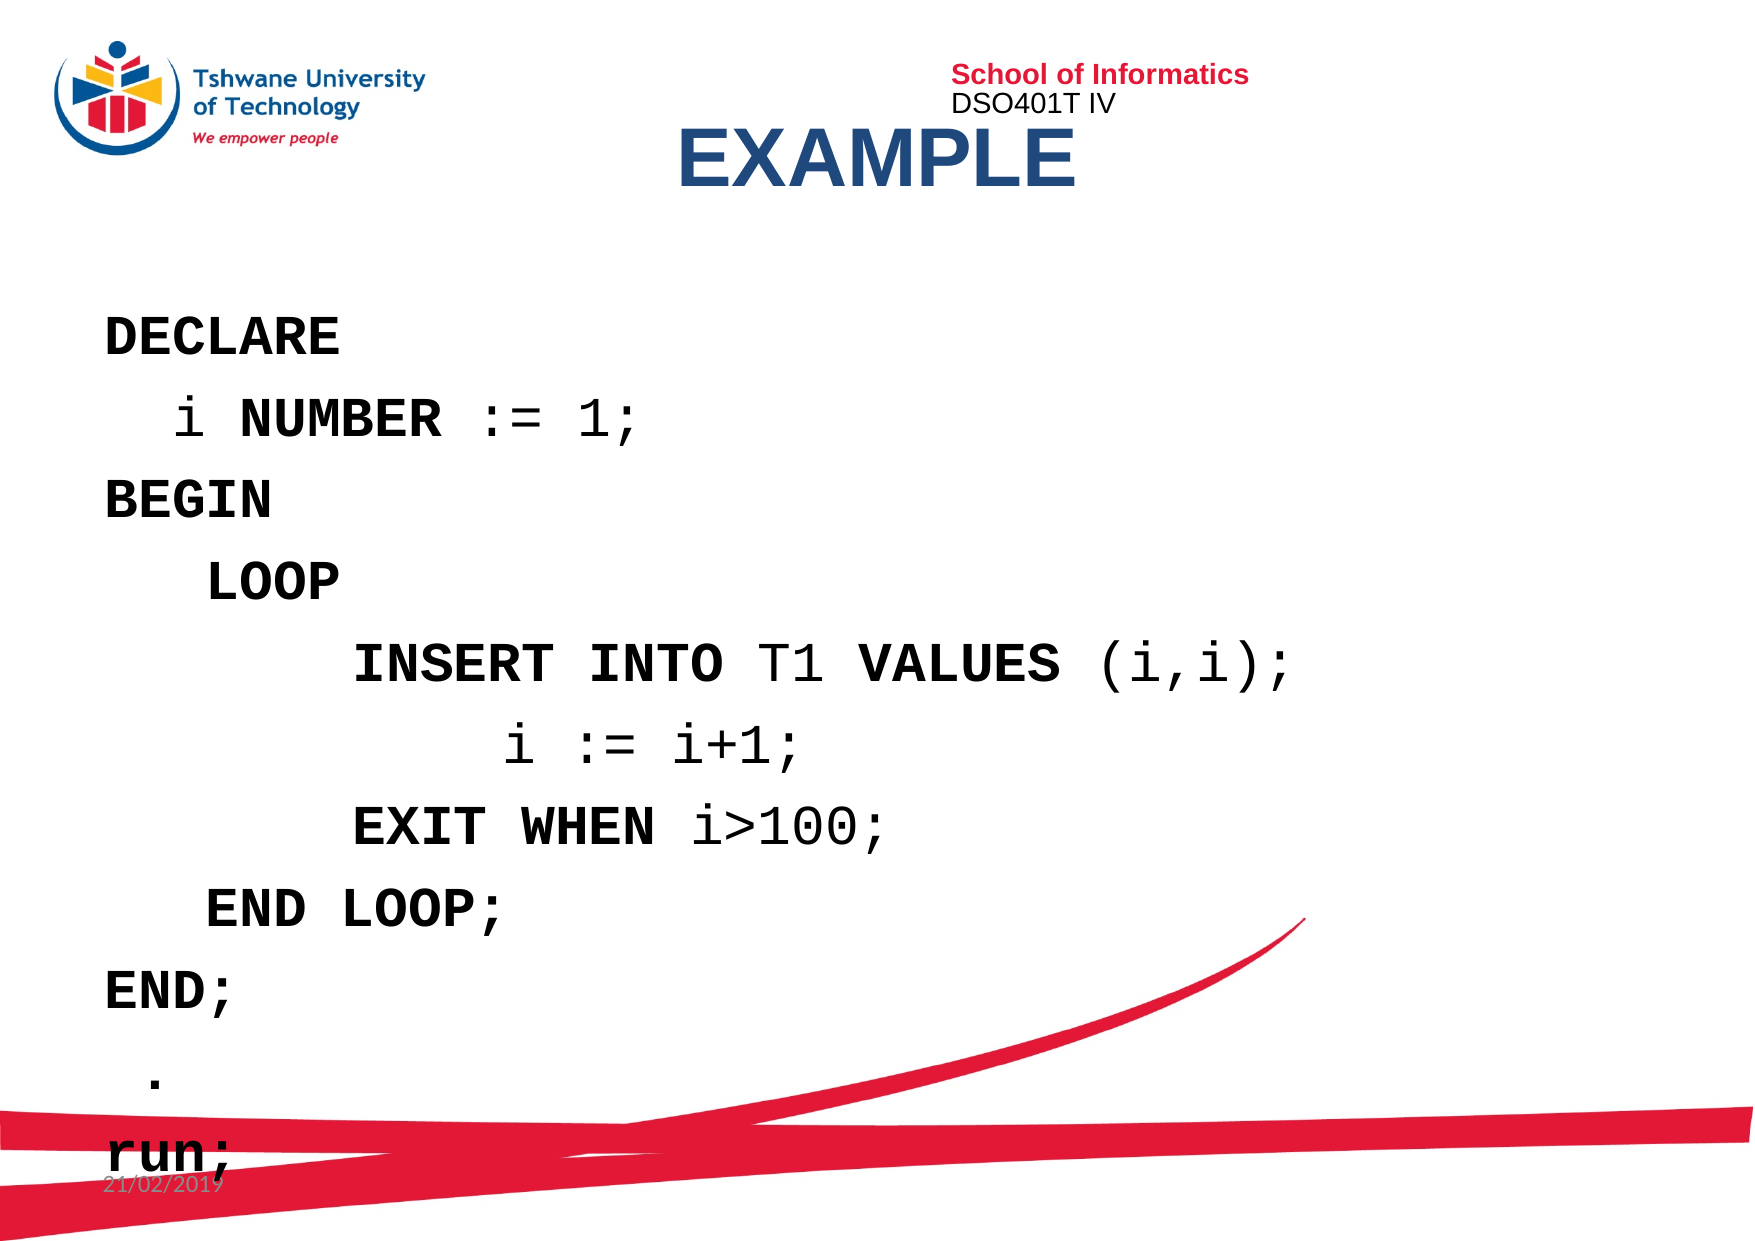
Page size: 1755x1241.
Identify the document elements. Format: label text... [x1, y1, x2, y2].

title Example [87, 40, 1667, 266]
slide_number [87, 1192, 498, 1216]
picture [0, 41, 1753, 1241]
list DECLARE i NUMBER := 1; BEGIN LOOP INSERT INTO T1 VALUES (i,i); i := i+1; EXIT WHEN i>100; END LOOP; END; . run; [87, 289, 1667, 1192]
